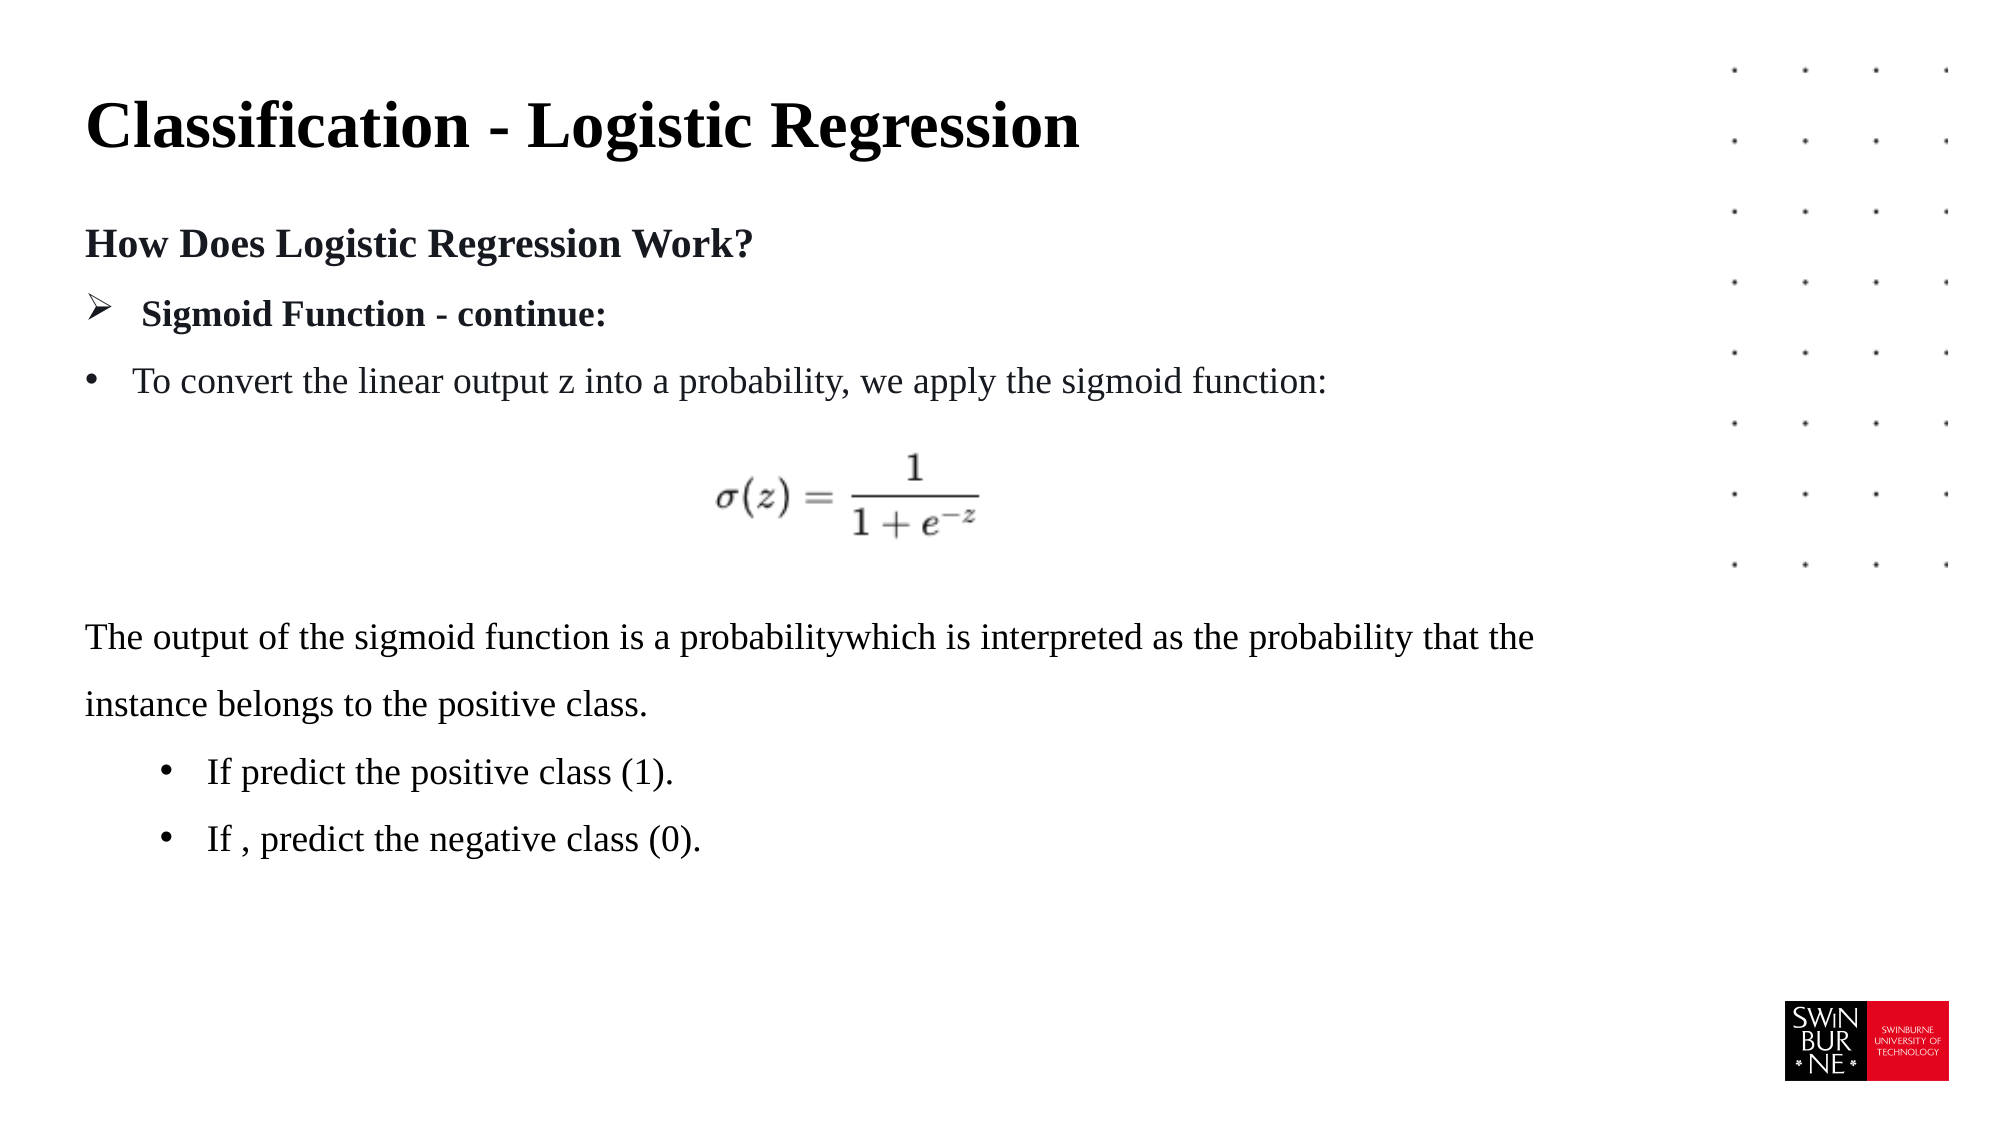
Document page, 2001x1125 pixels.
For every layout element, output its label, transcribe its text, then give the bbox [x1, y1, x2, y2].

title Classification - Logistic Regression [70, 73, 1660, 277]
picture [1785, 1001, 1949, 1081]
text_box How Does Logistic Regression Work? Sigmoid Function - continue: To convert the linear output z into a probability, we apply the sigmoid function: [70, 183, 1632, 409]
picture [693, 436, 1009, 549]
